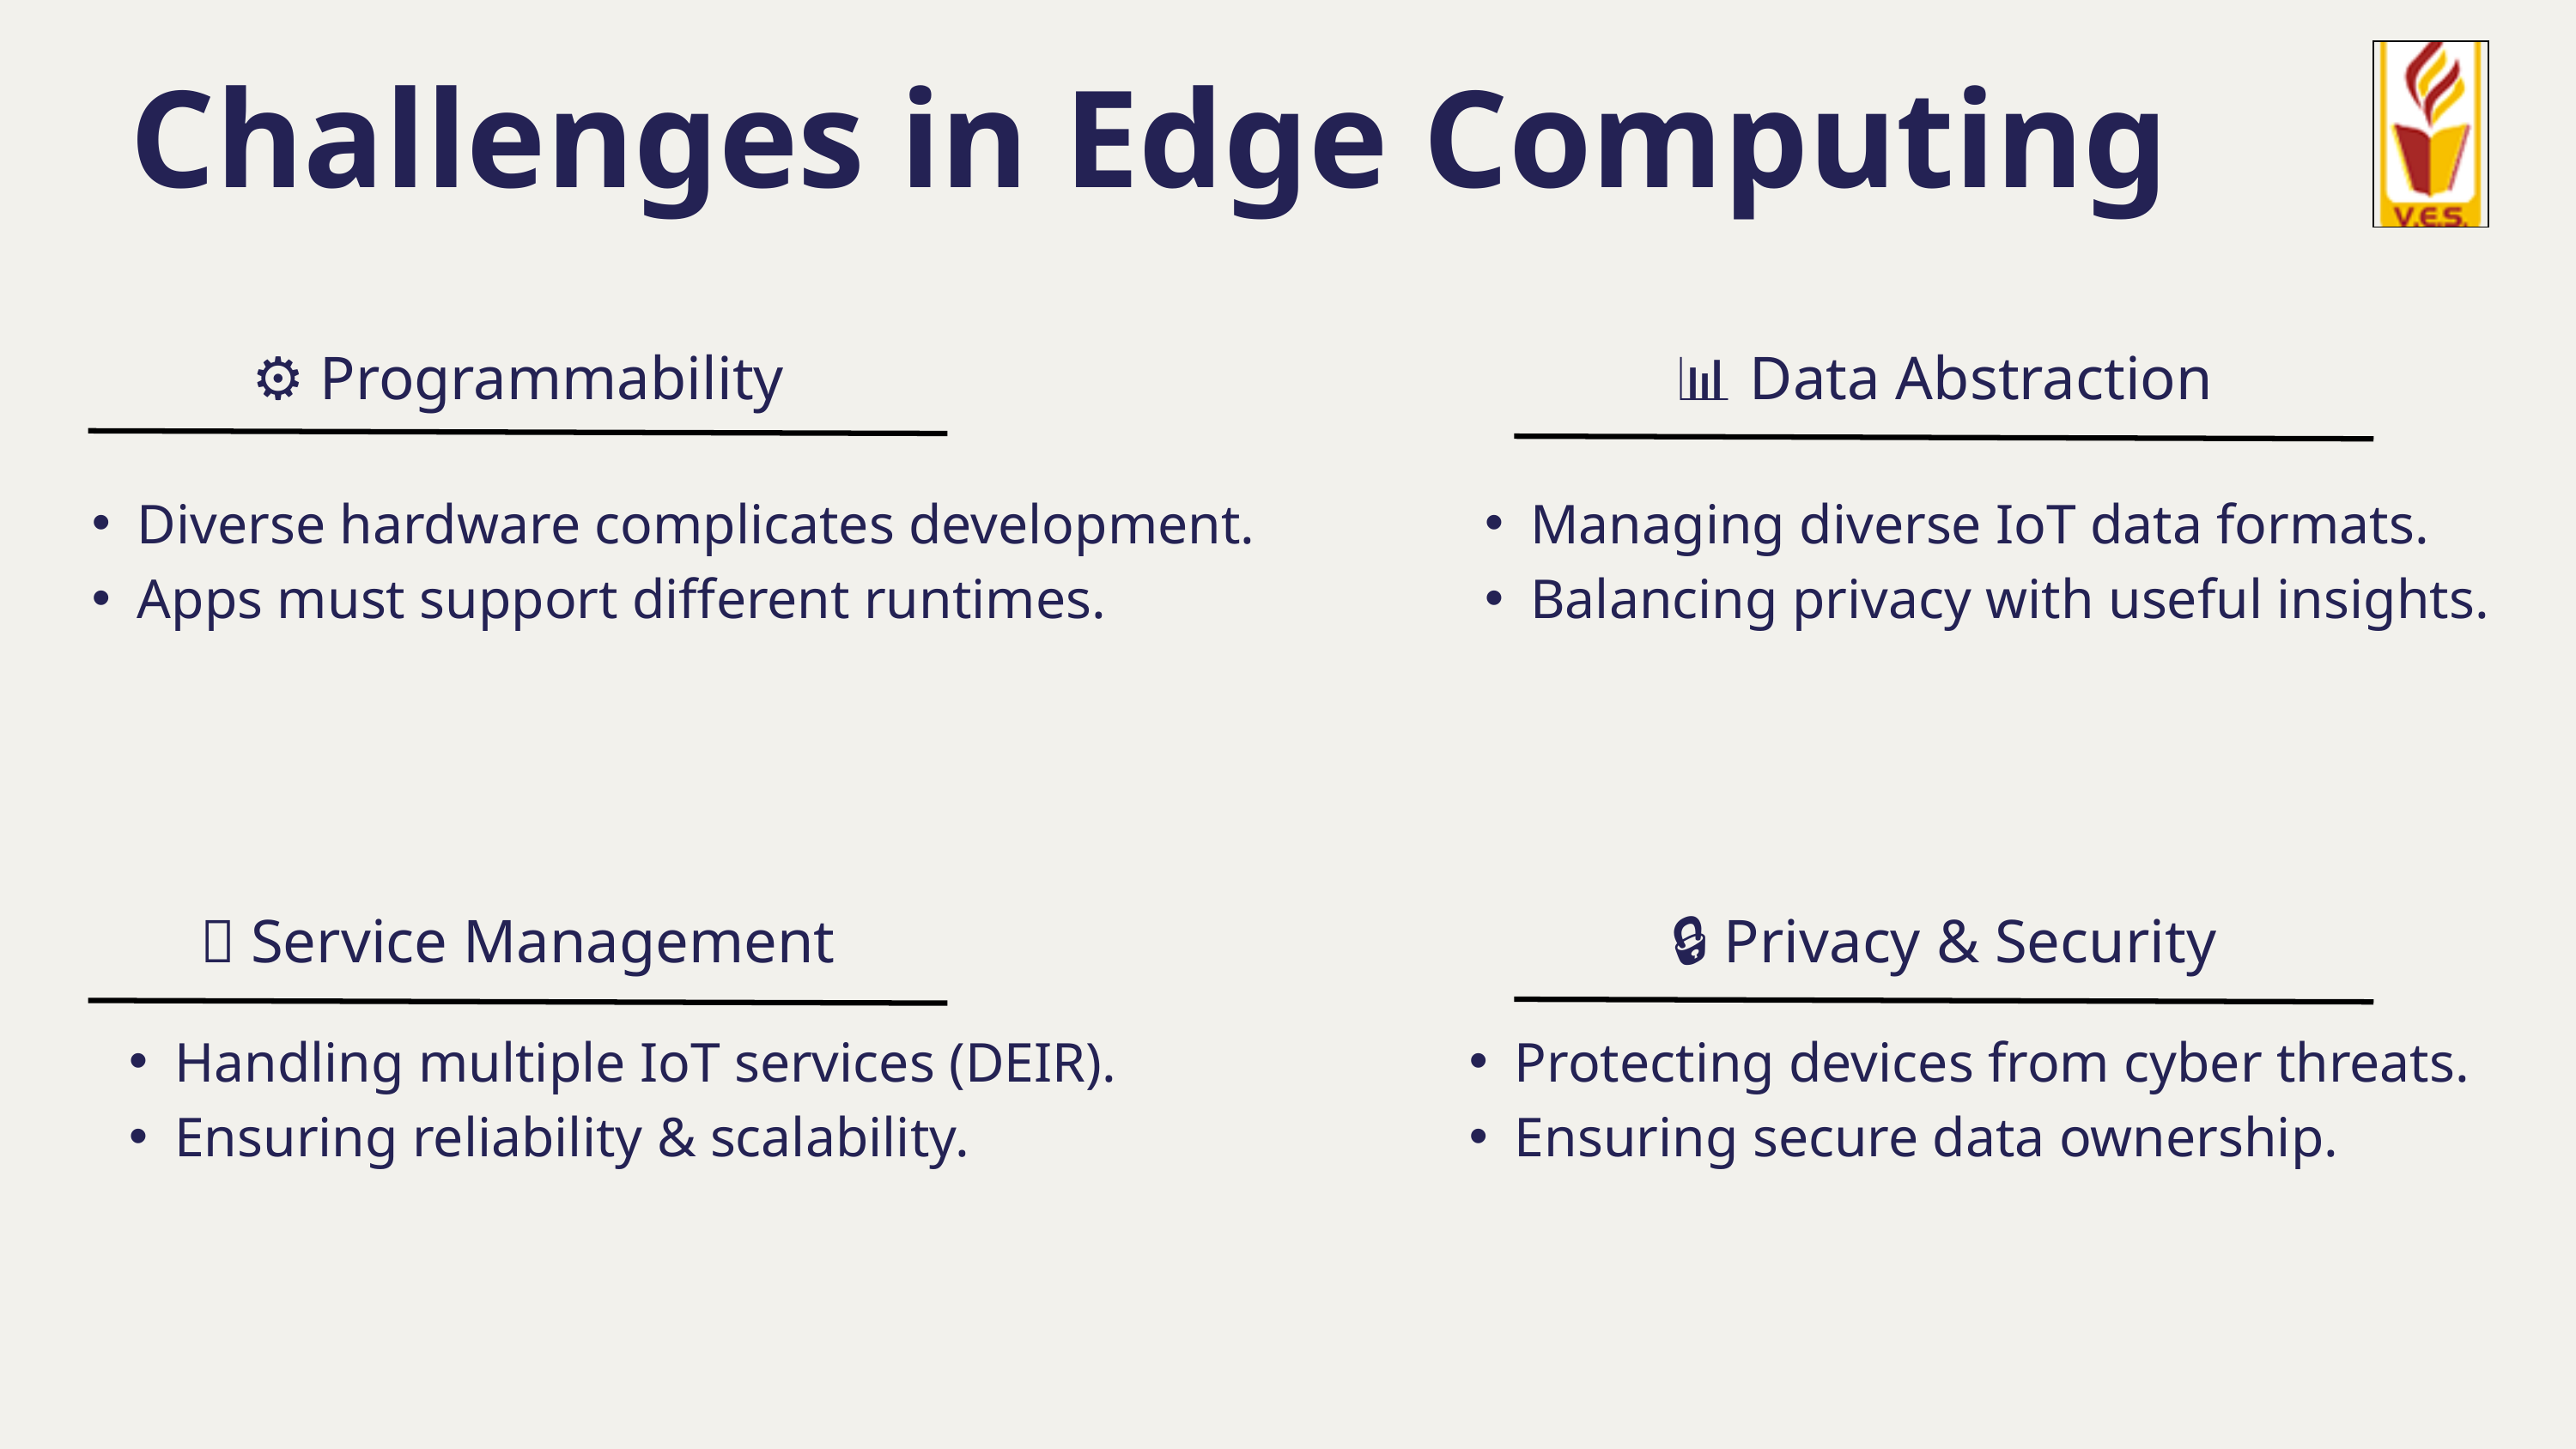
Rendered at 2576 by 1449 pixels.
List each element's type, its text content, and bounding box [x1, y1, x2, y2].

text_box 🔒 Privacy & Security [1514, 891, 2374, 974]
text_box 🔗 Service Management [88, 891, 948, 974]
text_box Handling multiple IoT services (DEIR). Ensuring reliability & scalability. [82, 1017, 1200, 1243]
text_box ⚙️ Programmability [88, 328, 948, 412]
text_box Diverse hardware complicates development. Apps must support different runtimes. [46, 479, 1342, 705]
text_box Managing diverse IoT data formats. Balancing privacy with useful insights. [1439, 479, 2521, 705]
text_box Challenges in Edge Computing [88, 53, 2213, 215]
text_box Protecting devices from cyber threats. Ensuring secure data ownership. [1423, 1017, 2537, 1243]
text_box 📊 Data Abstraction [1514, 328, 2374, 412]
text_box [2373, 41, 2489, 227]
